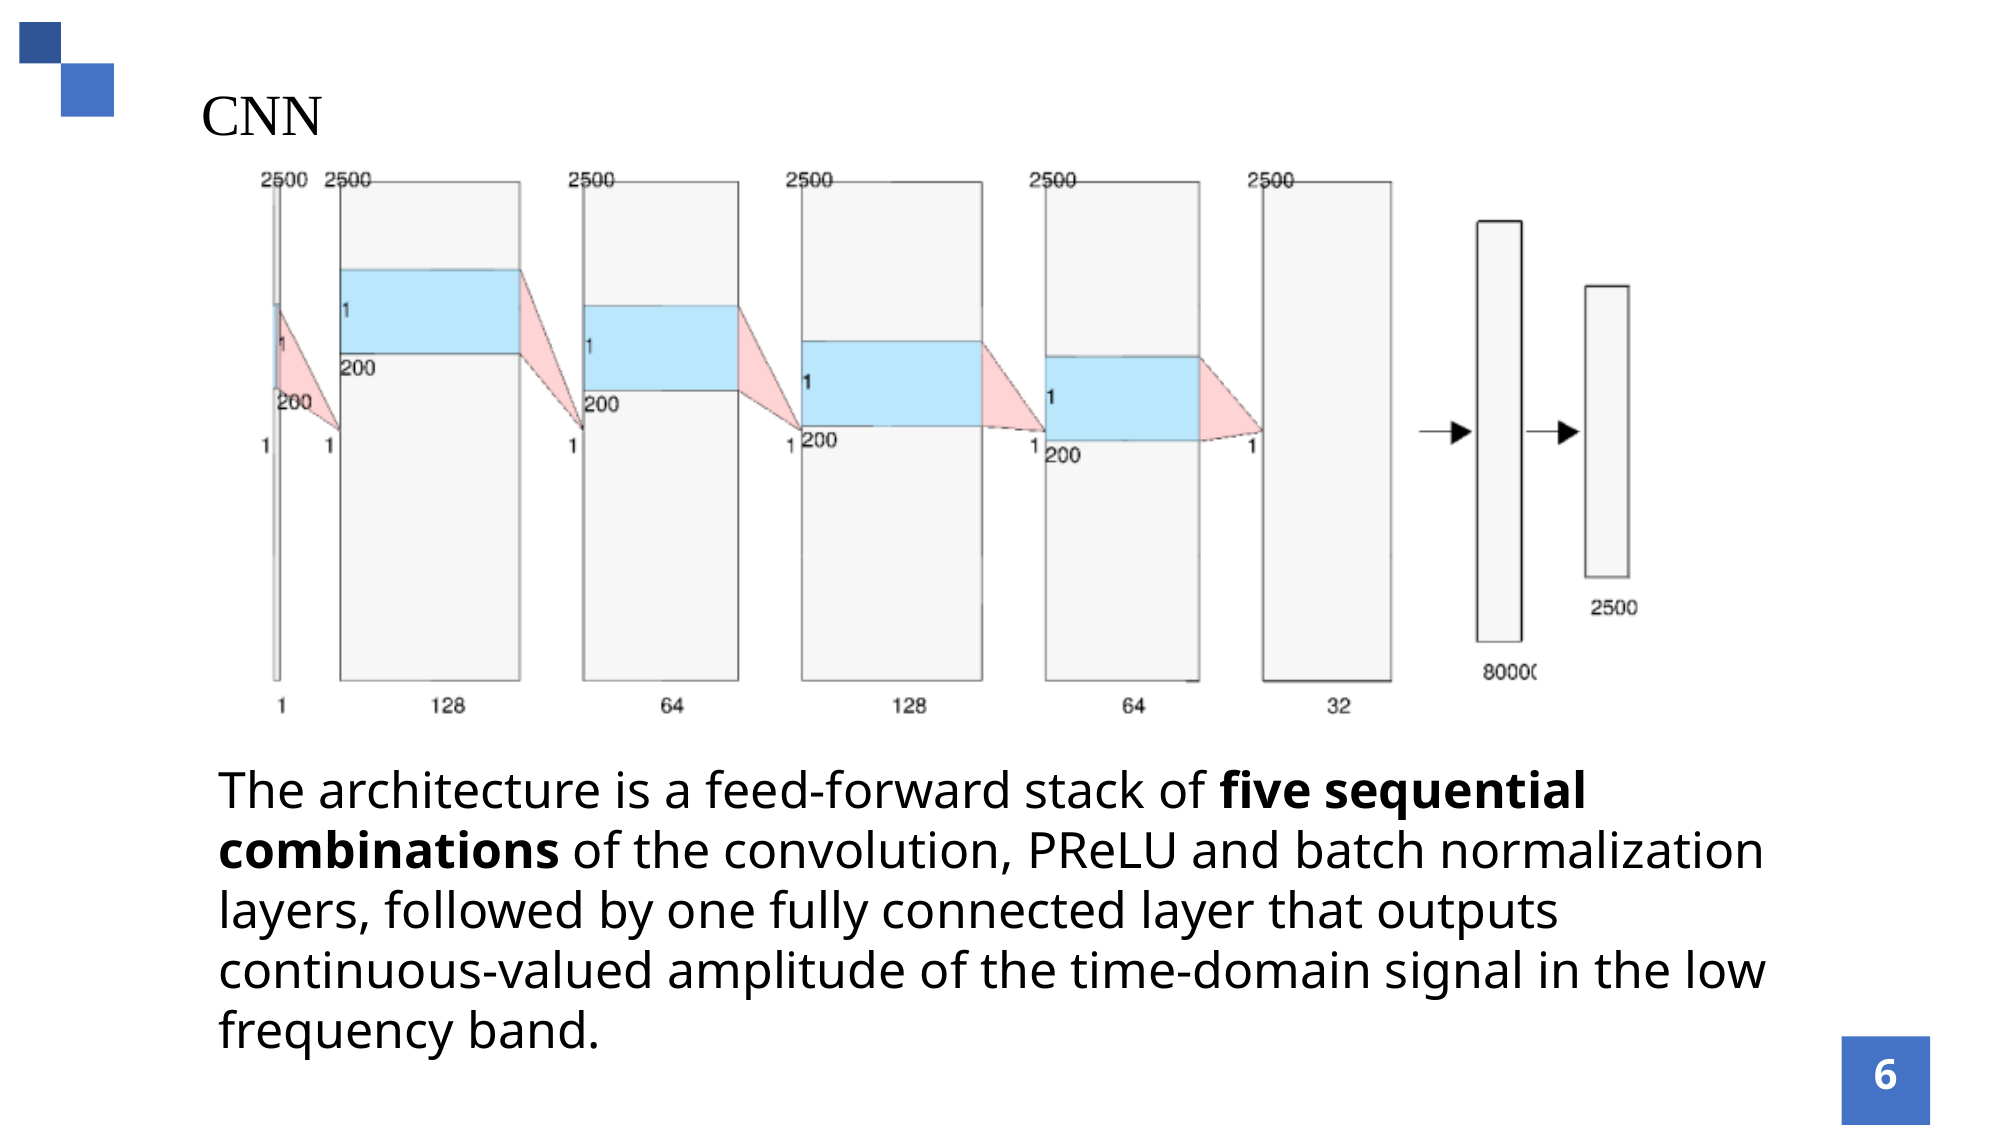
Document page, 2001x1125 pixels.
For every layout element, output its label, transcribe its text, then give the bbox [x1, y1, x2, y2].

text_box The architecture is a feed-forward stack of five sequential combinations of the convolution, PReLU and batch normalization layers, followed by one fully connected layer that outputs continuous-valued amplitude of the time-domain signal in the low frequency band. [203, 750, 1815, 1111]
text_box CNN [186, 69, 362, 155]
slide_number 6 [1815, 1046, 2000, 1107]
picture [186, 155, 1698, 751]
